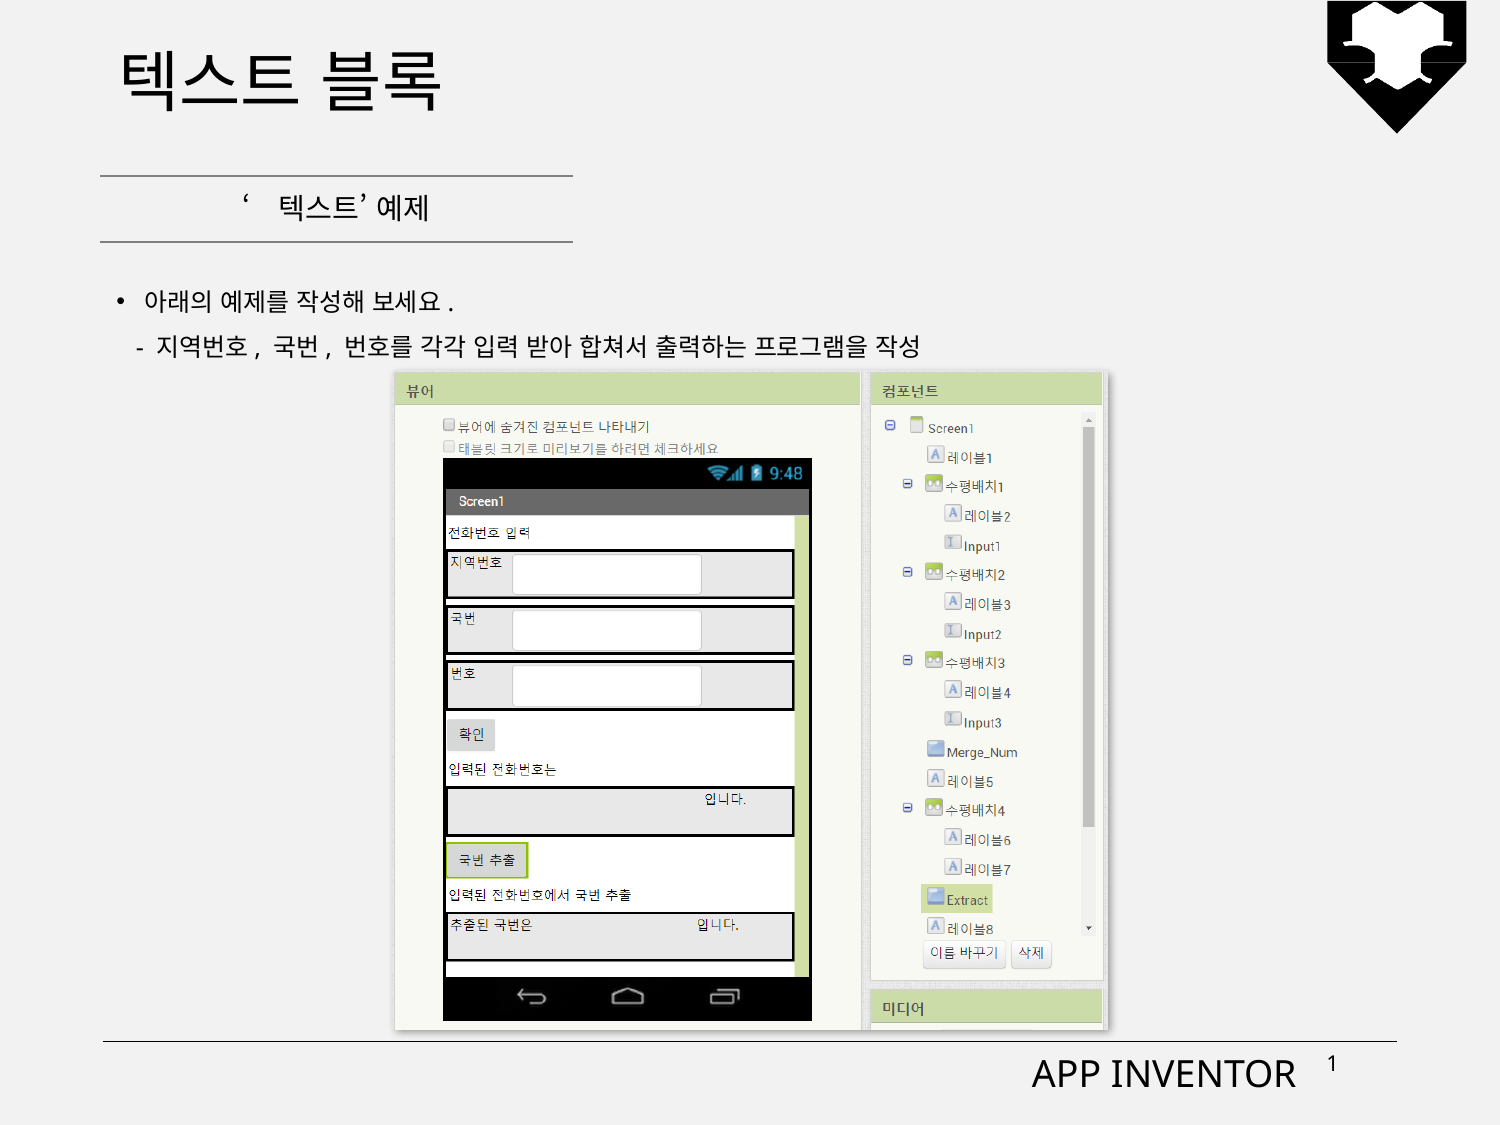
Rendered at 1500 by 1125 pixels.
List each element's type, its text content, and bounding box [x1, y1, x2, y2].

text_box 아래의 예제를 작성해 보세요. - 지역번호, 국번, 번호를 각각 입력 받아 합쳐서 출력하는 프로그램을 작성 [101, 264, 1399, 369]
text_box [100, 176, 573, 242]
picture [392, 370, 1108, 1030]
footer APP INVENTOR [805, 1042, 1311, 1103]
title 텍스트 블록 [103, 38, 1346, 133]
picture [1342, 1, 1453, 90]
slide_number 1 [1311, 1042, 1397, 1103]
